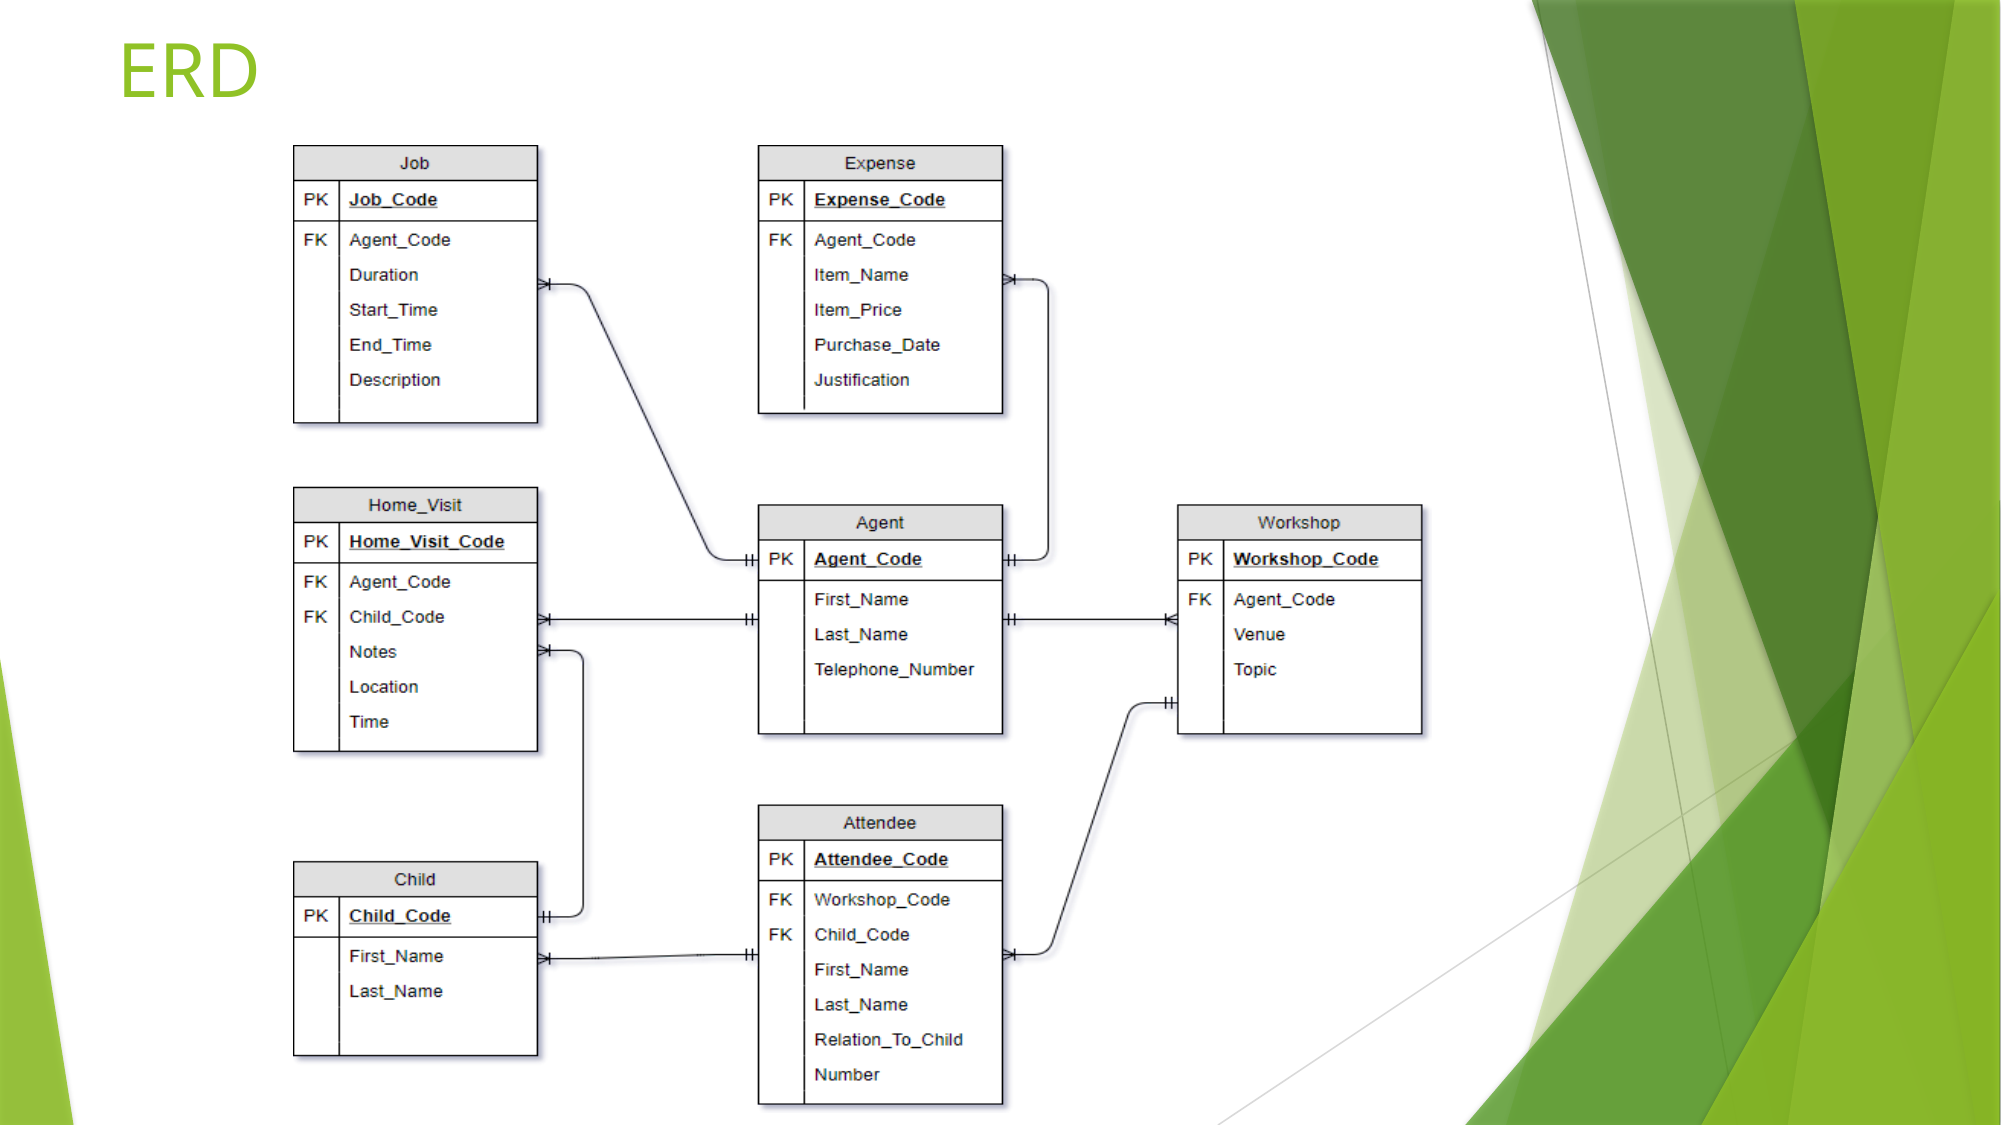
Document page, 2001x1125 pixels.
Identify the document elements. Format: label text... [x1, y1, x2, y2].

title ERD [102, 14, 1513, 232]
picture [292, 145, 1433, 1113]
